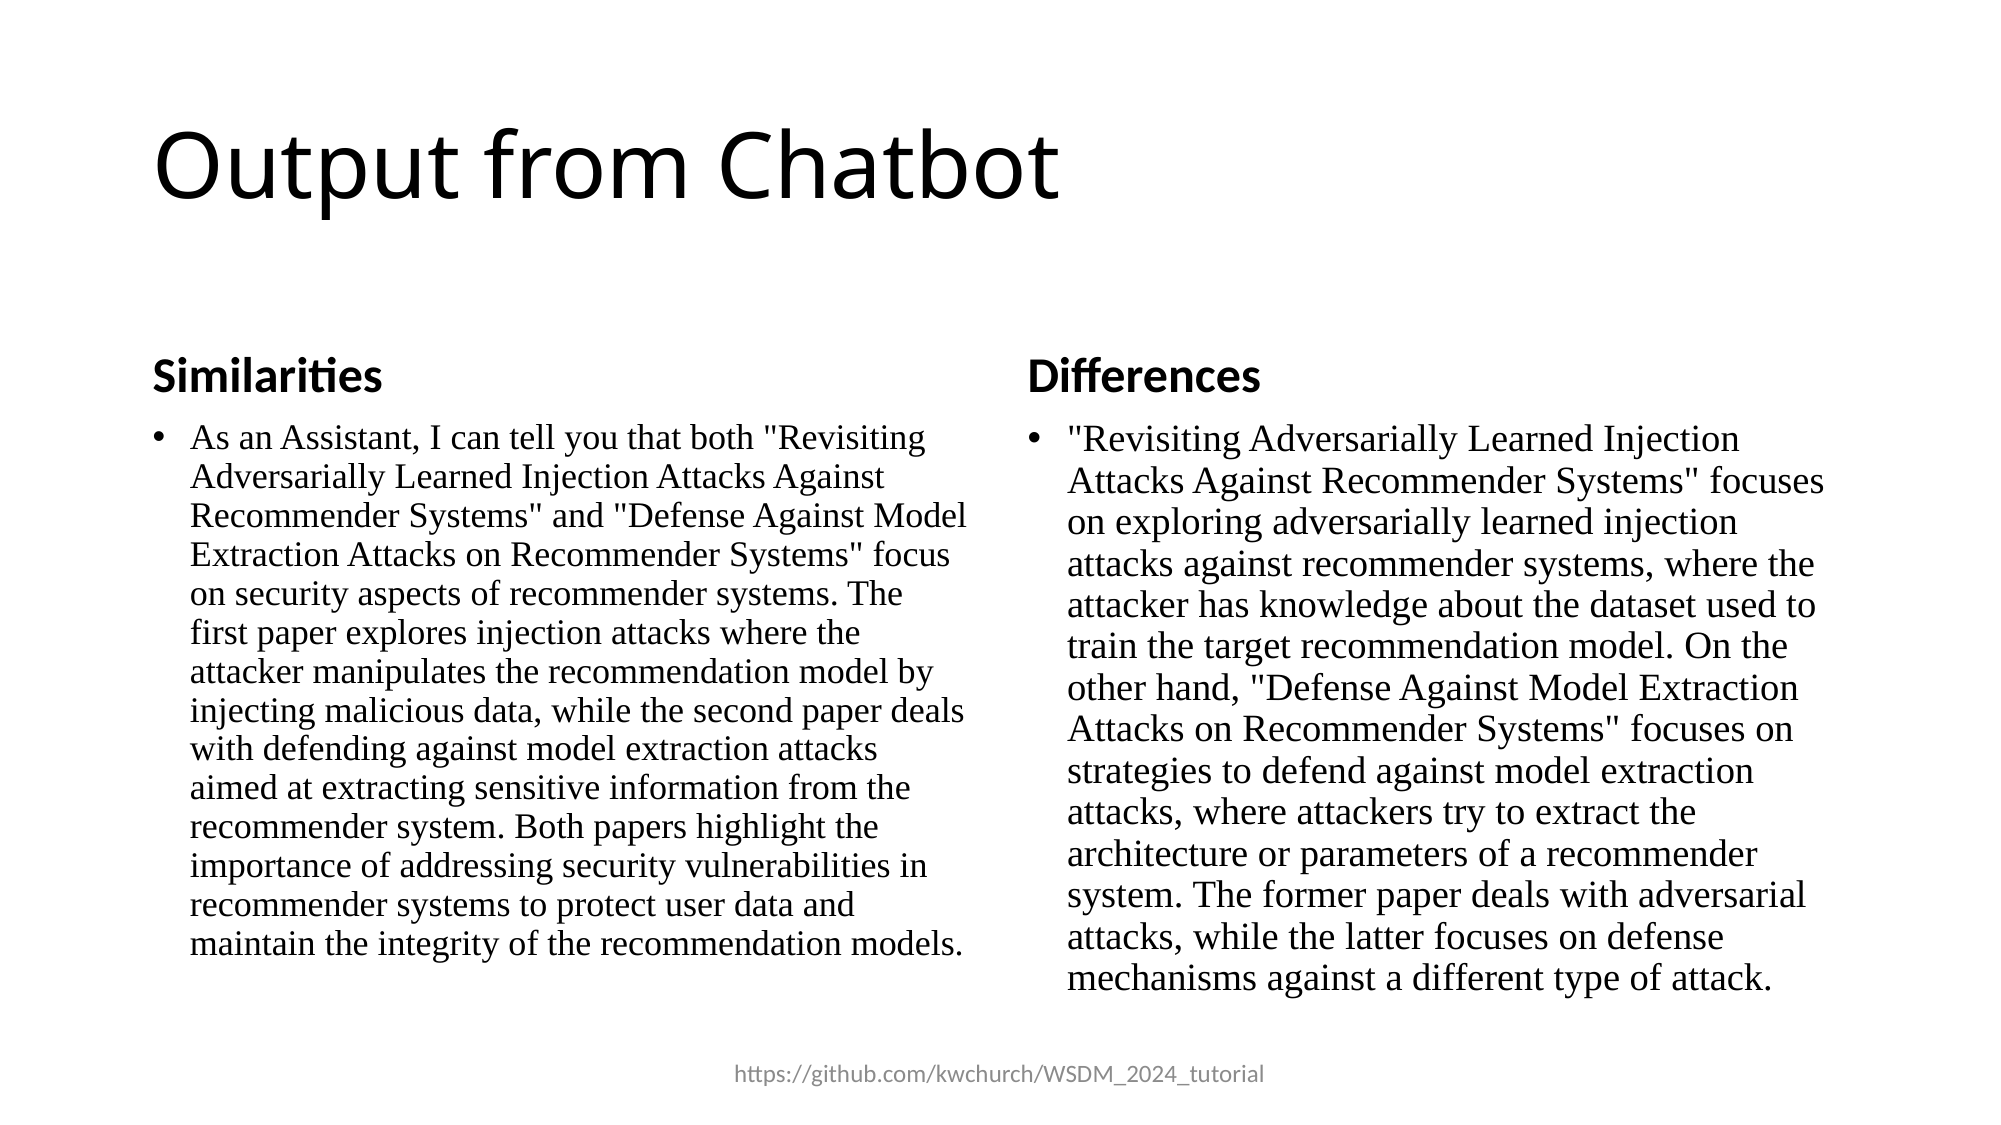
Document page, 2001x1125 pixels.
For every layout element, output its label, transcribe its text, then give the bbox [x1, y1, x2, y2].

list As an Assistant, I can tell you that both "Revisiting Adversarially Learned Injection Attacks Against Recommender Systems" and "Defense Against Model Extraction Attacks on Recommender Systems" focus on security aspects of recommender systems. The first paper explores injection attacks where the attacker manipulates the recommendation model by injecting malicious data, while the second paper deals with defending against model extraction attacks aimed at extracting sensitive information from the recommender system. Both papers highlight the importance of addressing security vulnerabilities in recommender systems to protect user data and maintain the integrity of the recommendation models. [137, 410, 984, 1016]
list Differences [1012, 275, 1863, 410]
list Similarities [137, 275, 984, 410]
title Output from Chatbot [137, 59, 1863, 278]
footer https://github.com/kwchurch/WSDM_2024_tutorial [662, 1042, 1338, 1103]
list "Revisiting Adversarially Learned Injection Attacks Against Recommender Systems" focuses on exploring adversarially learned injection attacks against recommender systems, where the attacker has knowledge about the dataset used to train the target recommendation model. On the other hand, "Defense Against Model Extraction Attacks on Recommender Systems" focuses on strategies to defend against model extraction attacks, where attackers try to extract the architecture or parameters of a recommender system. The former paper deals with adversarial attacks, while the latter focuses on defense mechanisms against a different type of attack. [1012, 410, 1863, 1016]
